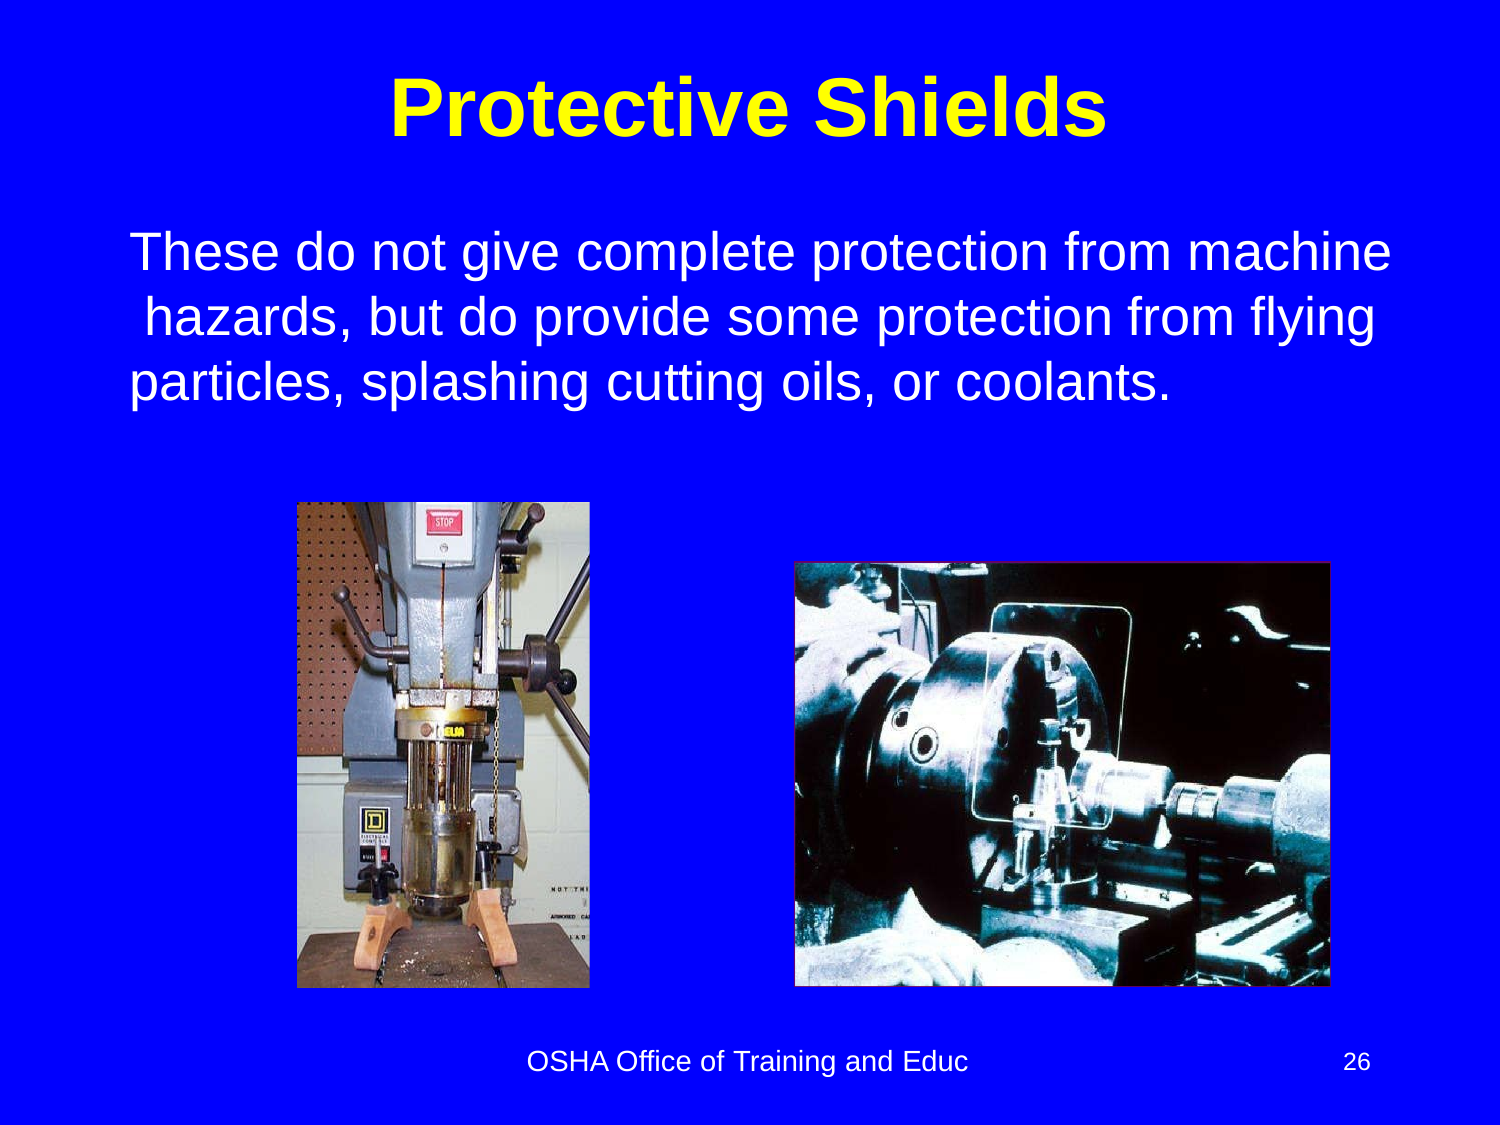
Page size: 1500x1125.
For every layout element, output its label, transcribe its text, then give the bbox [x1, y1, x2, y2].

slide_number 26 [1338, 1045, 1376, 1125]
text_box These do not give complete protection from machine hazards, but do provide some protection from flying particles, splashing cutting oils, or coolants. [127, 214, 1398, 412]
text_box Protective Shields [387, 50, 1114, 153]
footer OSHA Office of Training and Educ [524, 1042, 976, 1125]
text_box [793, 561, 1331, 987]
text_box [297, 502, 590, 988]
